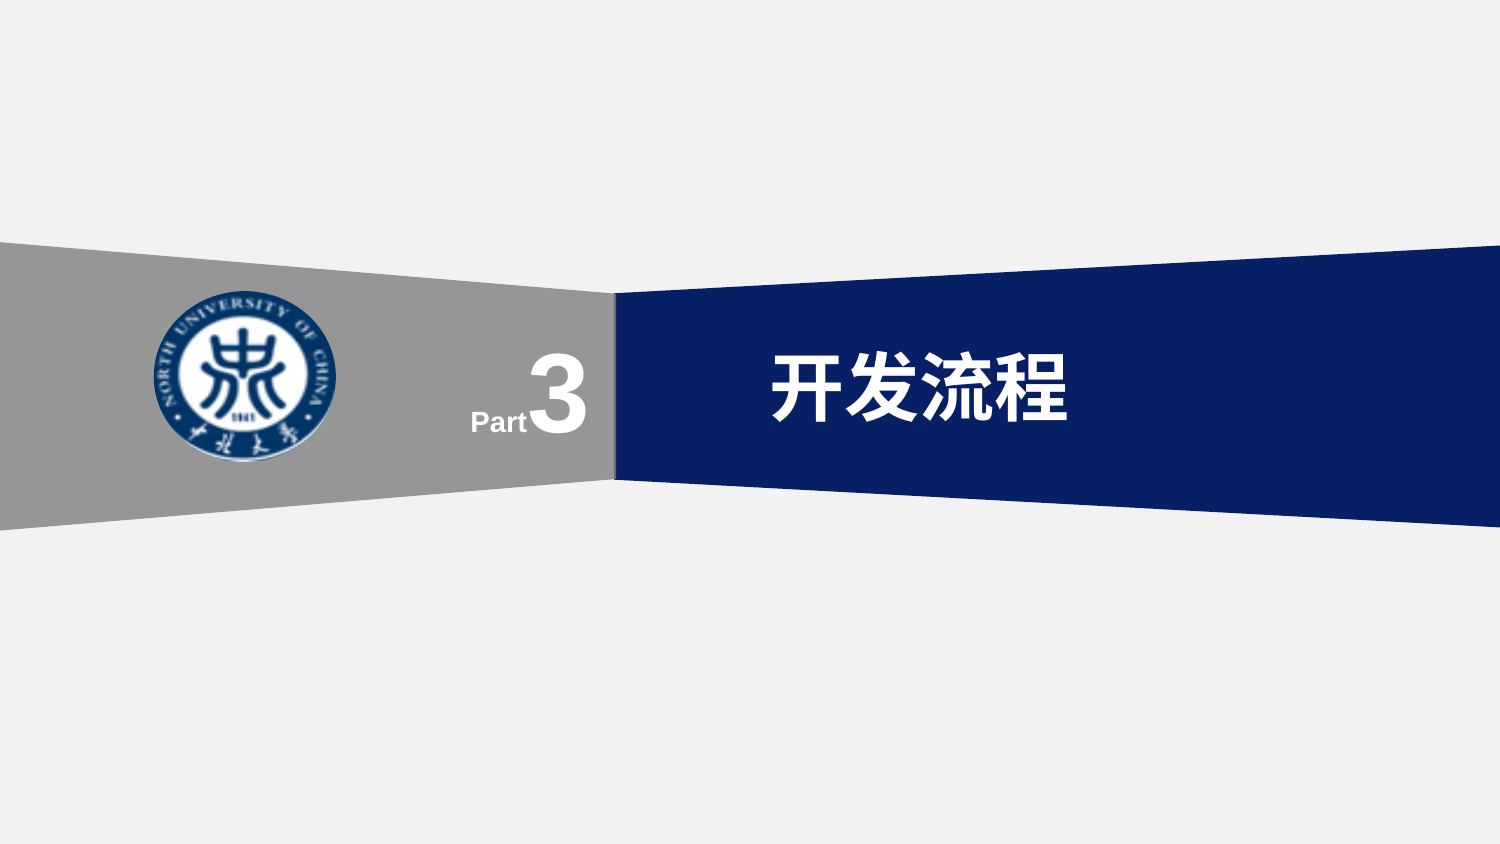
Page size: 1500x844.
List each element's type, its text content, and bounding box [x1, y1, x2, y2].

picture [153, 291, 336, 463]
text_box 开发流程 [758, 335, 1082, 437]
text_box [0, 241, 618, 532]
text_box Part3 [459, 314, 602, 461]
text_box [617, 244, 1500, 529]
